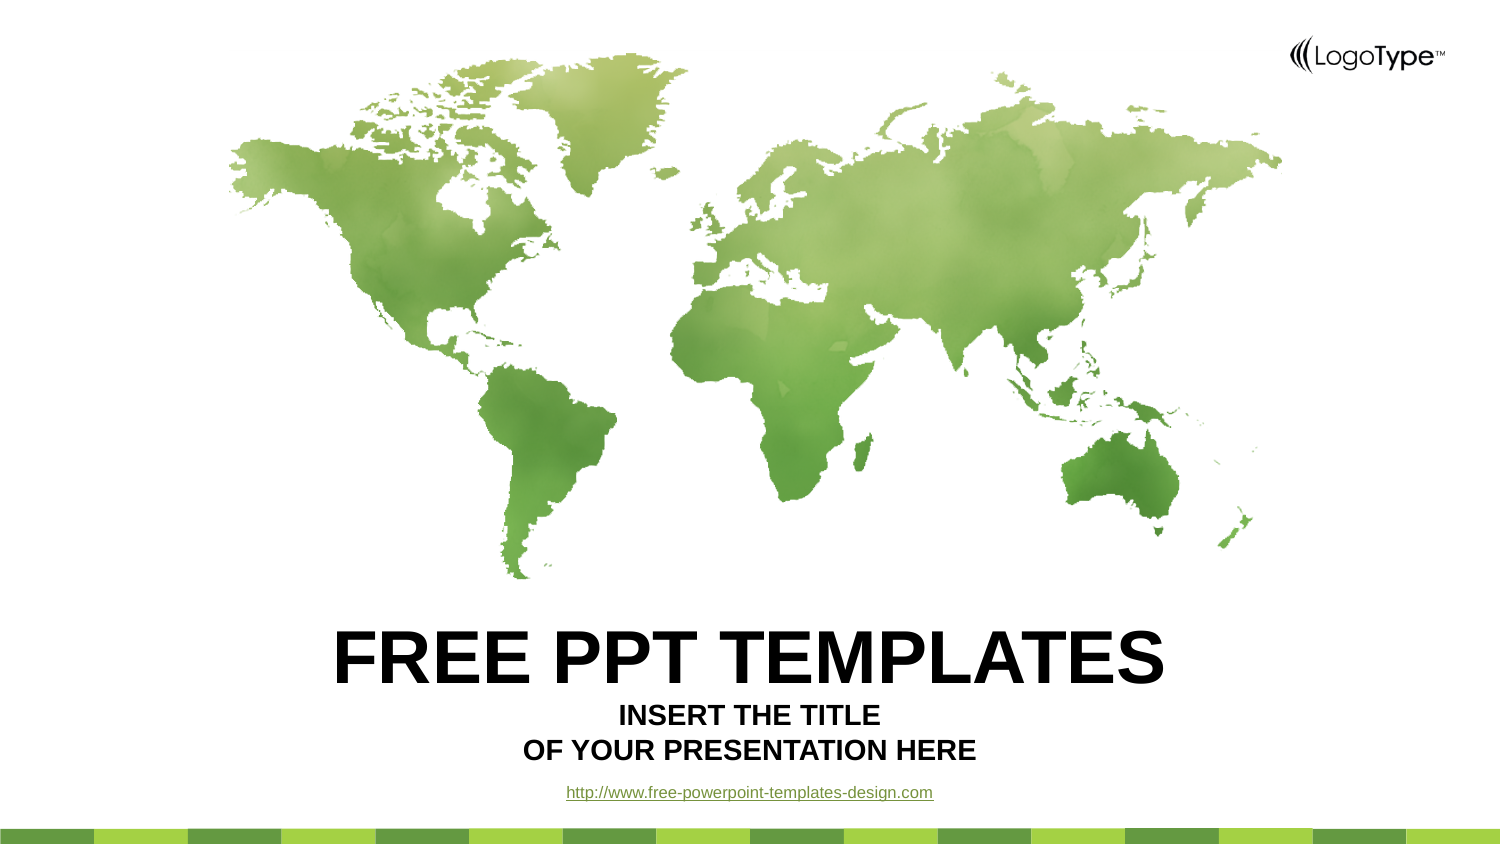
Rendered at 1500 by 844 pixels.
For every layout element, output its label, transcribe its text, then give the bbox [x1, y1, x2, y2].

list FREE PPT TEMPLATES [0, 610, 1500, 695]
picture [1290, 35, 1445, 74]
list INSERT THE TITLE OF YOUR PRESENTATION HERE [0, 695, 1500, 767]
picture [229, 50, 1282, 585]
text_box http://www.free-powerpoint-templates-design.com [0, 774, 1500, 810]
